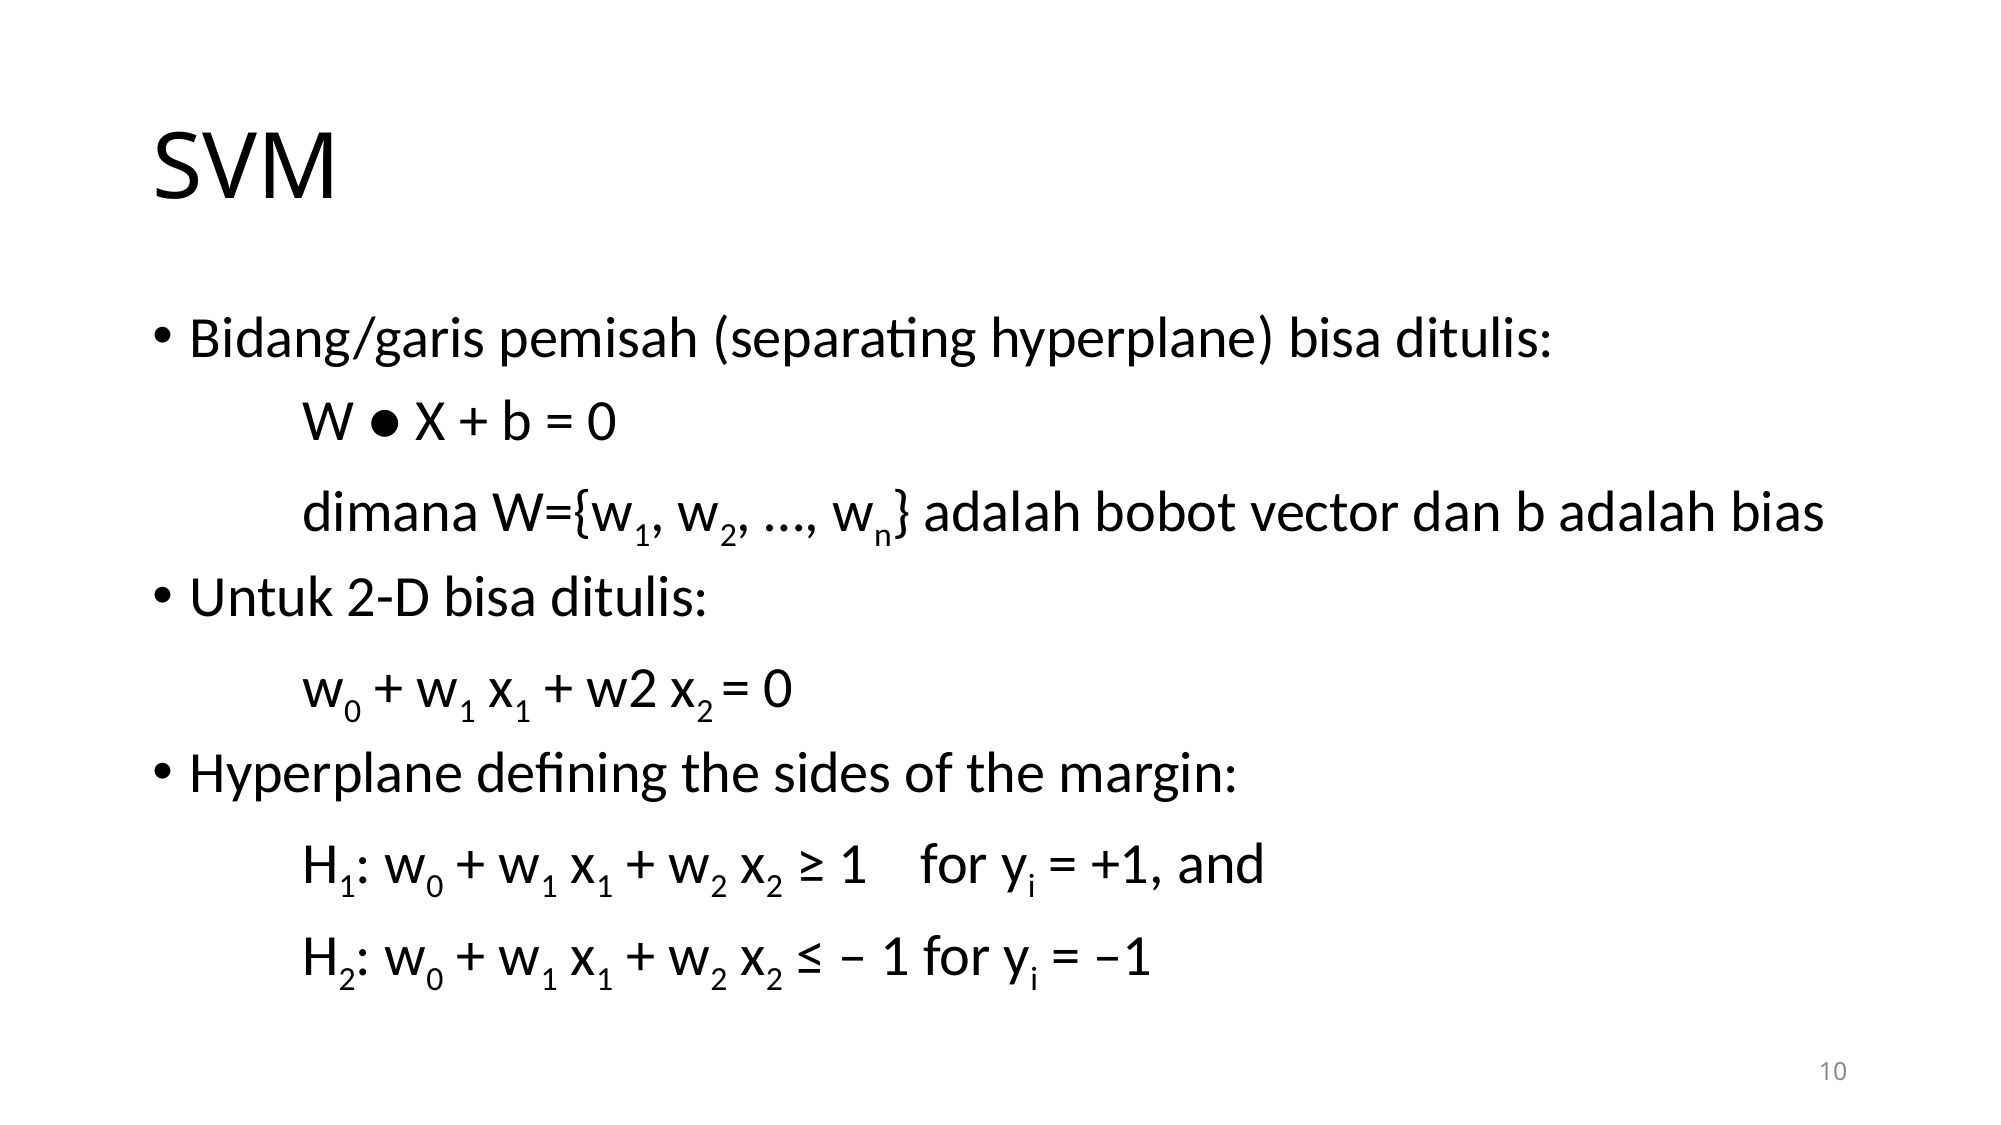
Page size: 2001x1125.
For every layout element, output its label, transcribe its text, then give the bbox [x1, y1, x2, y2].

slide_number 10 [1412, 1042, 1863, 1103]
list Bidang/garis pemisah (separating hyperplane) bisa ditulis: W ● X + b = 0 dimana W={w1, w2, …, wn} adalah bobot vector dan b adalah bias Untuk 2-D bisa ditulis: w0 + w1 x1 + w2 x2 = 0 Hyperplane defining the sides of the margin: H1: w0 + w1 x1 + w2 x2 ≥ 1 for yi = +1, and H2: w0 + w1 x1 + w2 x2 ≤ – 1 for yi = –1 [137, 299, 1863, 1014]
title SVM [137, 59, 1863, 278]
